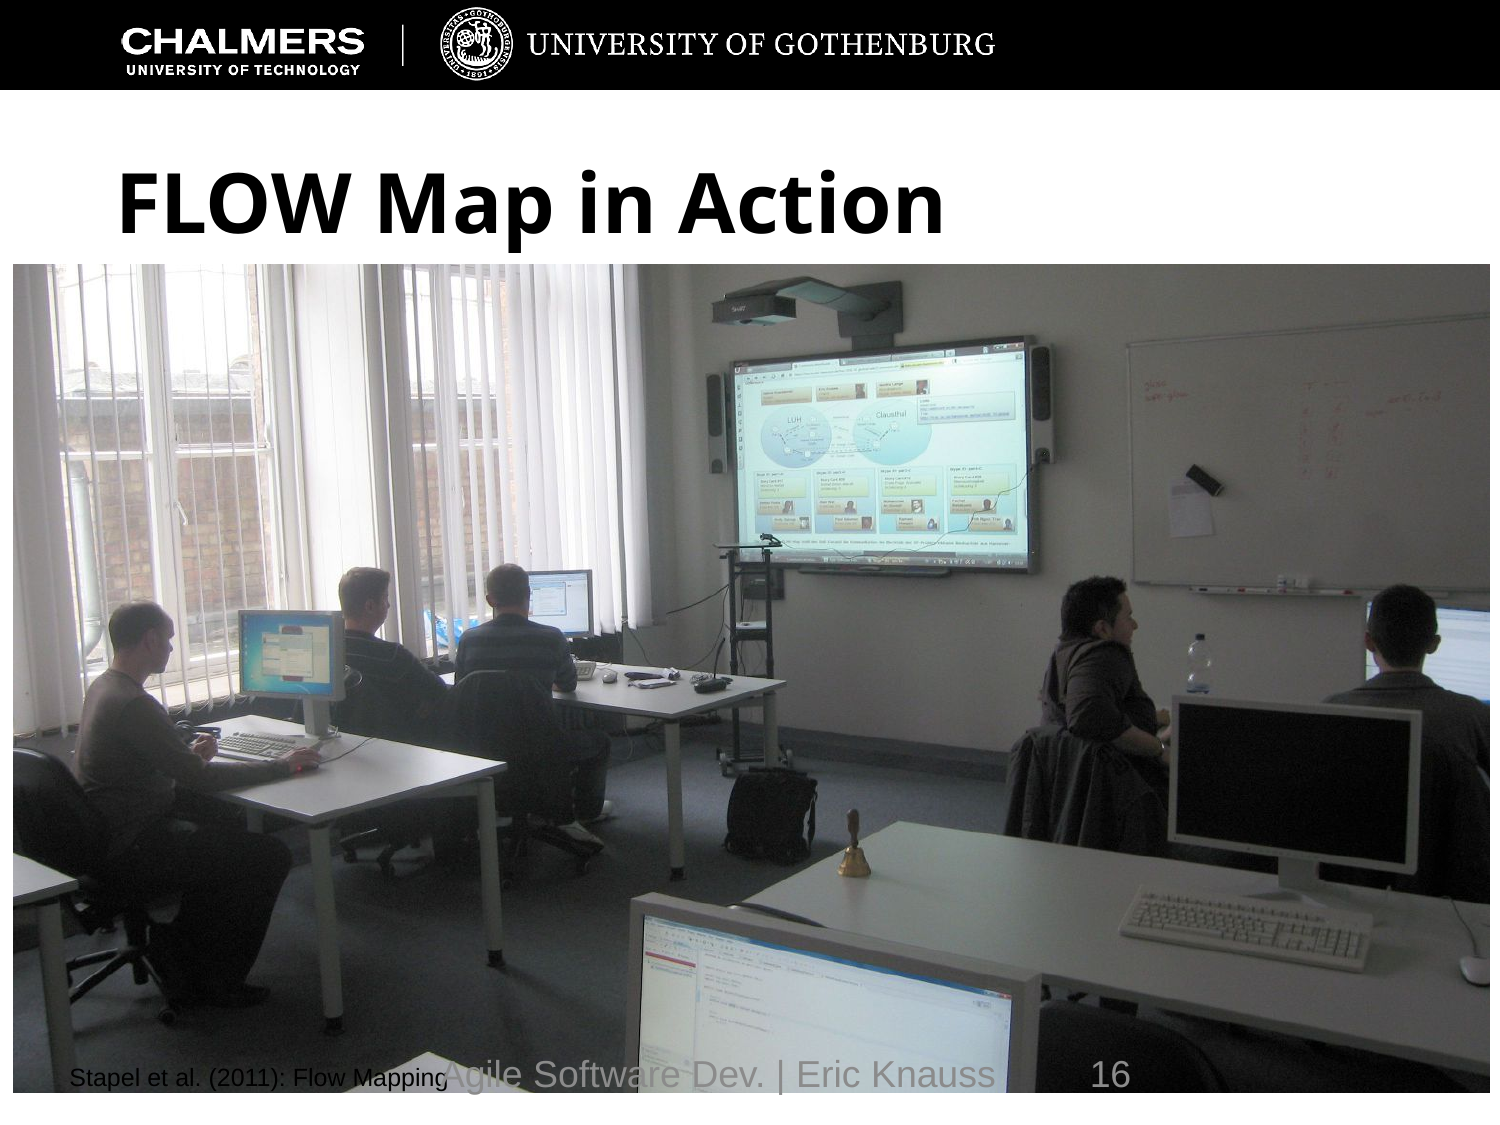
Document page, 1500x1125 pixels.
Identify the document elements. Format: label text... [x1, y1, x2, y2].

title FLOW Map in Action [100, 137, 1500, 263]
picture [112, 7, 999, 84]
picture [12, 263, 1490, 1093]
